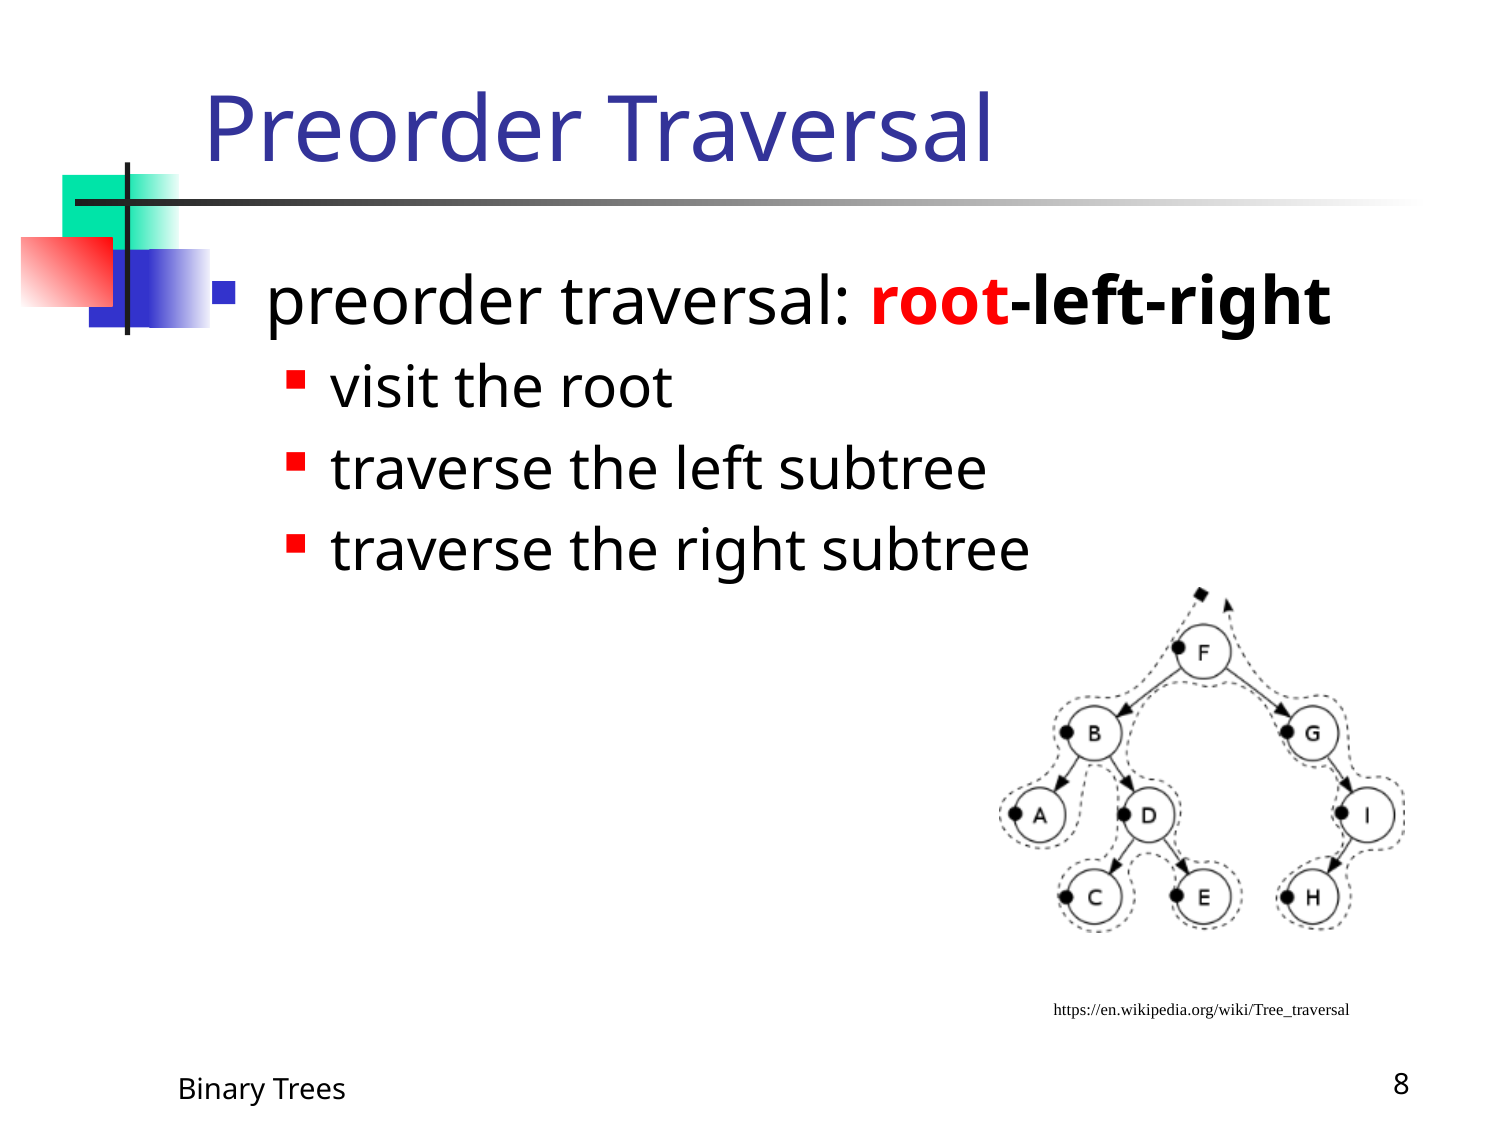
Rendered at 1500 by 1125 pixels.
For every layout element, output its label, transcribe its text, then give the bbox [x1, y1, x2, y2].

slide_number 8 [1112, 1037, 1426, 1113]
text_box https://en.wikipedia.org/wiki/Tree_traversal [1038, 991, 1366, 1027]
footer Binary Trees [162, 1037, 726, 1113]
list preorder traversal: root-left-right visit the root traverse the left subtree traverse the right subtree [193, 249, 1469, 1006]
picture [999, 587, 1405, 933]
title Preorder Traversal [187, 0, 1466, 188]
